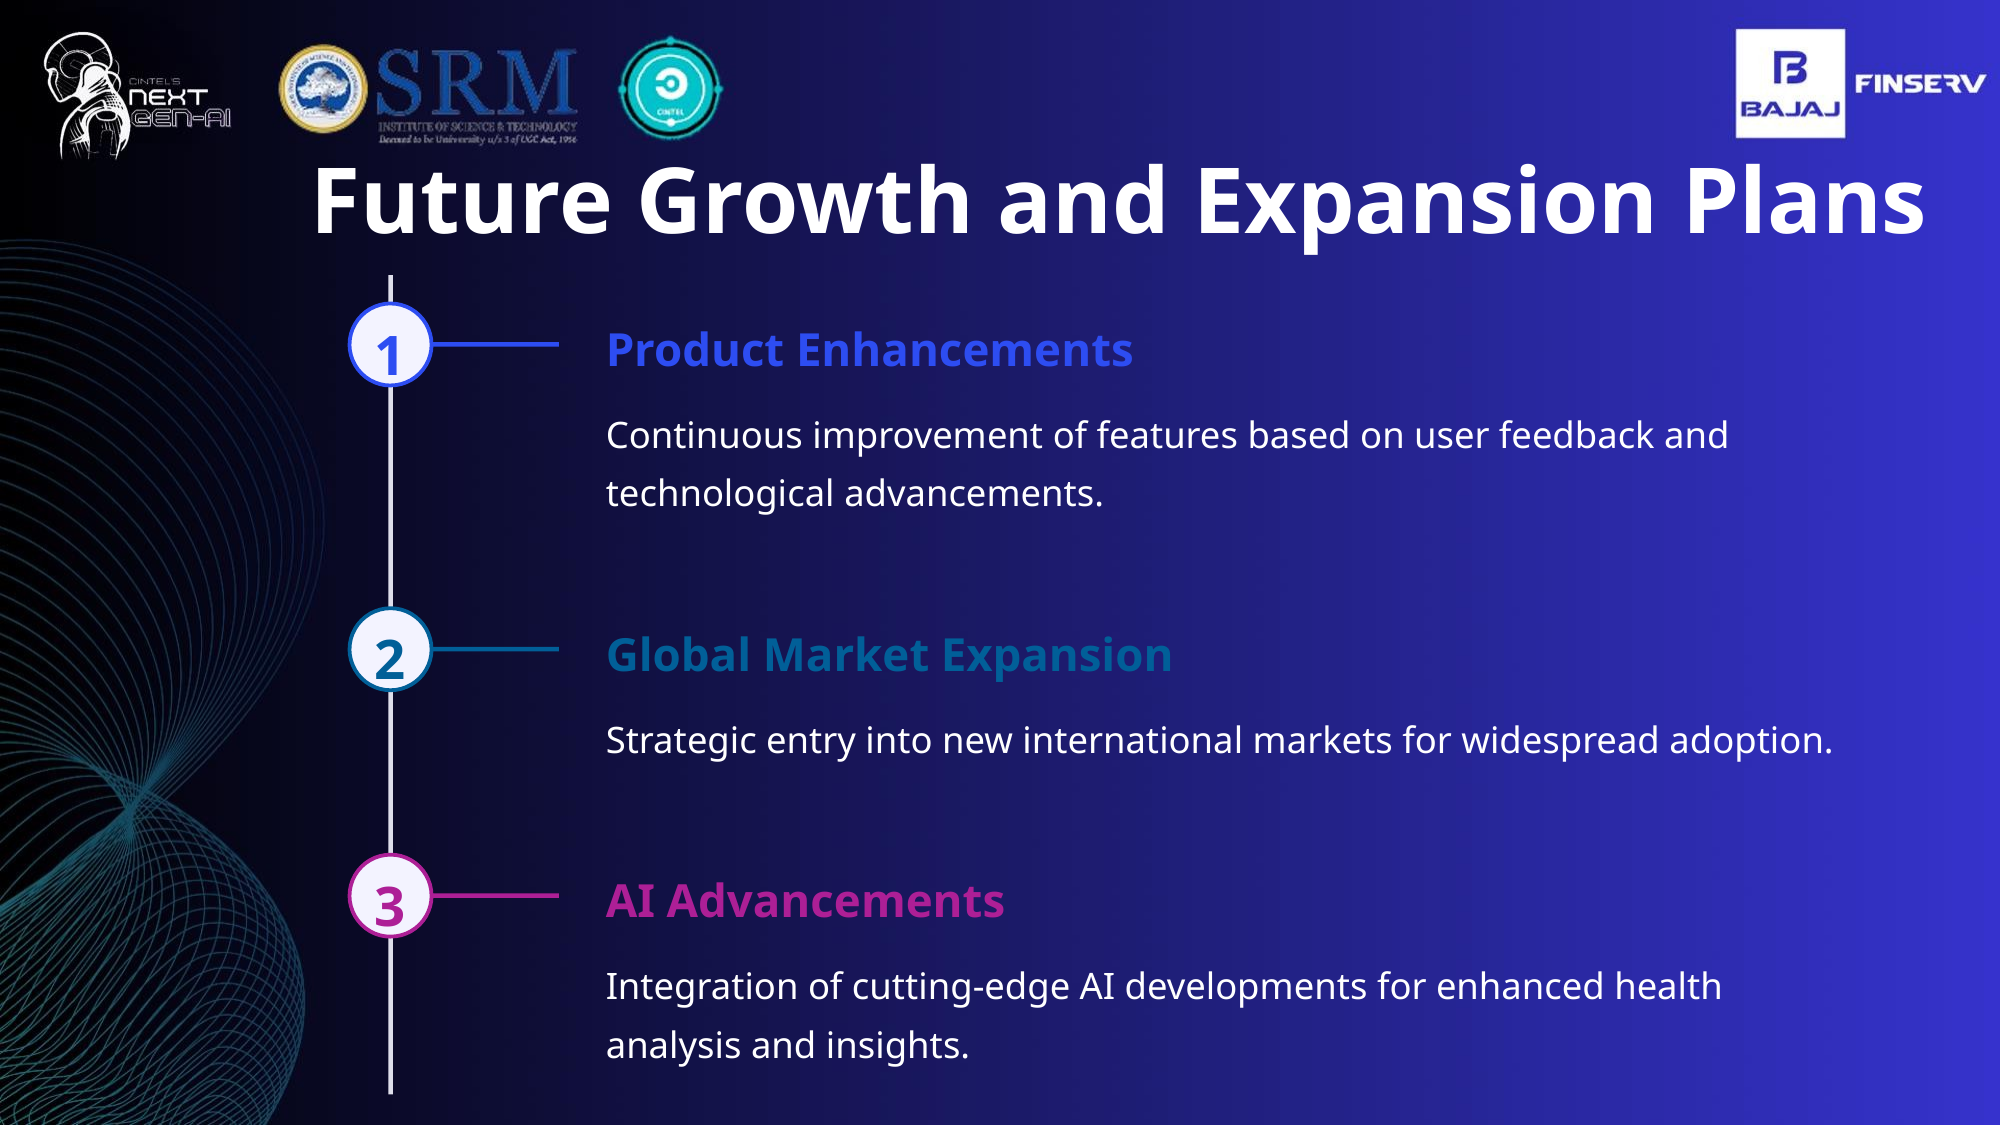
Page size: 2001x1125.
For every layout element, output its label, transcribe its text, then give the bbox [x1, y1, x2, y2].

text_box Future Growth and Expansion Plans [296, 130, 1792, 245]
text_box [388, 275, 393, 303]
text_box [388, 691, 393, 854]
text_box Strategic entry into new international markets for widespread adoption. [591, 695, 1863, 754]
text_box [388, 386, 393, 608]
text_box [432, 646, 559, 652]
text_box Global Market Expansion [591, 616, 1112, 673]
text_box 2 [374, 615, 407, 684]
text_box Product Enhancements [591, 311, 1070, 369]
text_box [432, 342, 559, 347]
text_box [349, 854, 432, 937]
text_box Continuous improvement of features based on user feedback and technological advancements. [591, 390, 1863, 507]
text_box [388, 937, 393, 1095]
text_box [432, 893, 559, 898]
text_box 3 [374, 861, 407, 930]
text_box [349, 303, 432, 386]
text_box 1 [374, 310, 407, 379]
text_box Integration of cutting-edge AI developments for enhanced health analysis and insights. [591, 941, 1863, 1058]
picture [0, 0, 2000, 1125]
text_box [349, 608, 432, 691]
text_box AI Advancements [591, 862, 957, 920]
